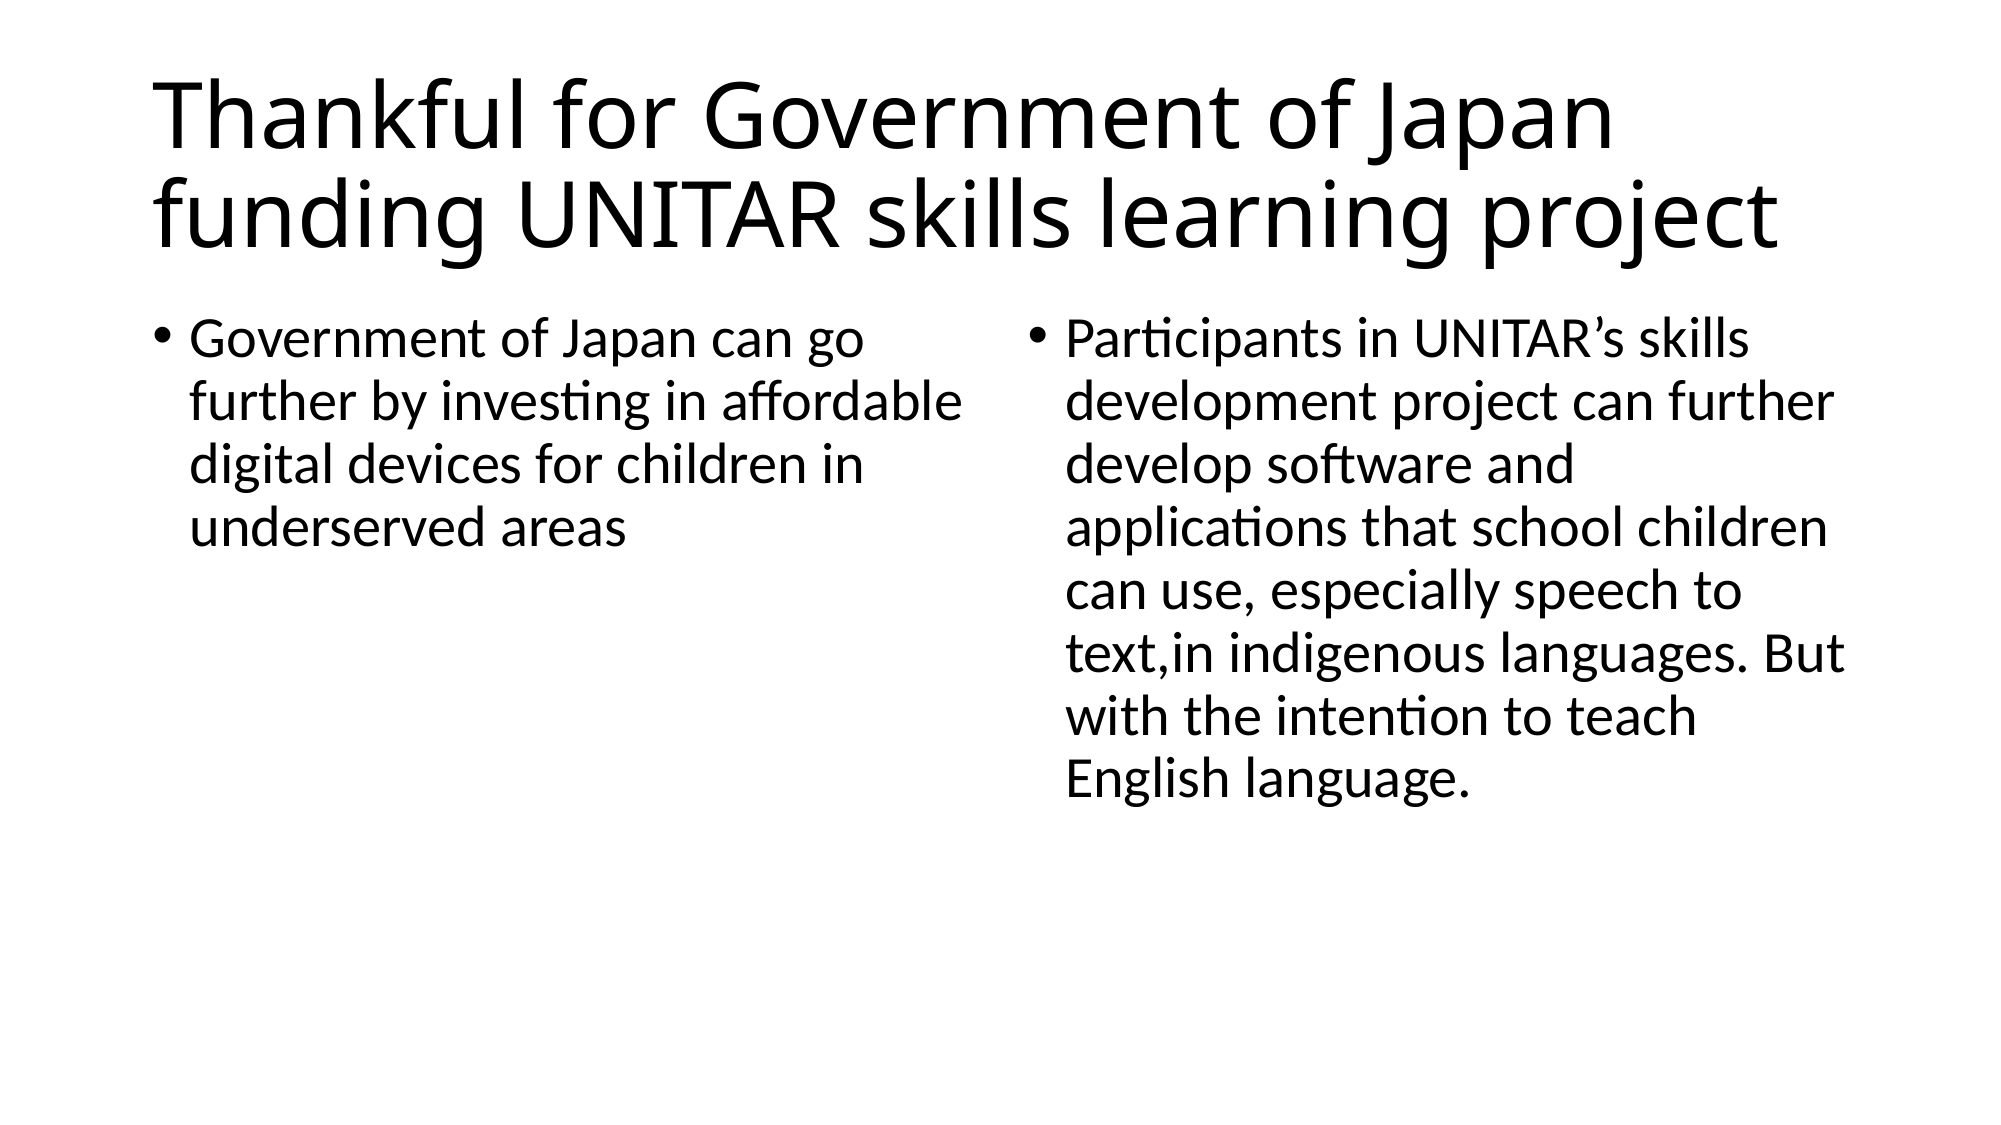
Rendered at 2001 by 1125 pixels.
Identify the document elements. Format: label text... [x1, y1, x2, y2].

list Government of Japan can go further by investing in affordable digital devices for children in underserved areas [137, 299, 988, 1014]
list Participants in UNITAR’s skills development project can further develop software and applications that school children can use, especially speech to text,in indigenous languages. But with the intention to teach English language. [1012, 299, 1863, 1014]
title Thankful for Government of Japan funding UNITAR skills learning project [137, 59, 1863, 278]
